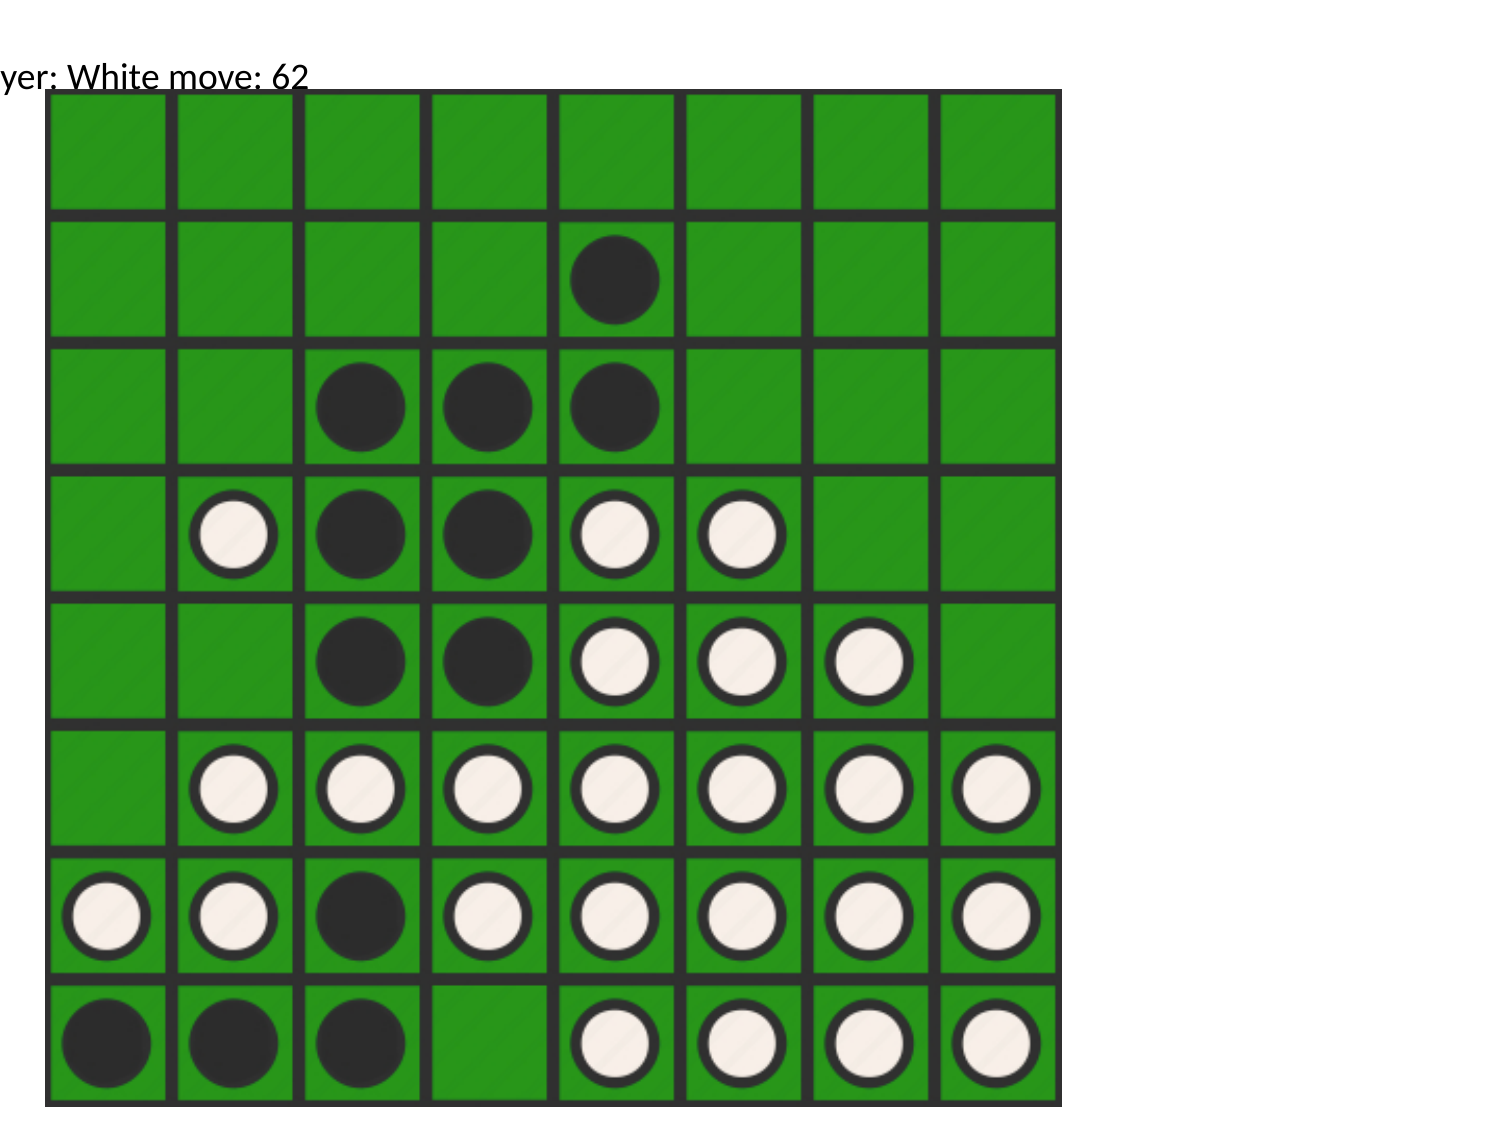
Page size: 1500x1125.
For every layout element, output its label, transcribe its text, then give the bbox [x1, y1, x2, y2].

picture [44, 89, 1062, 1107]
text_box turn: 32 player: White move: 62 [0, 44, 325, 105]
